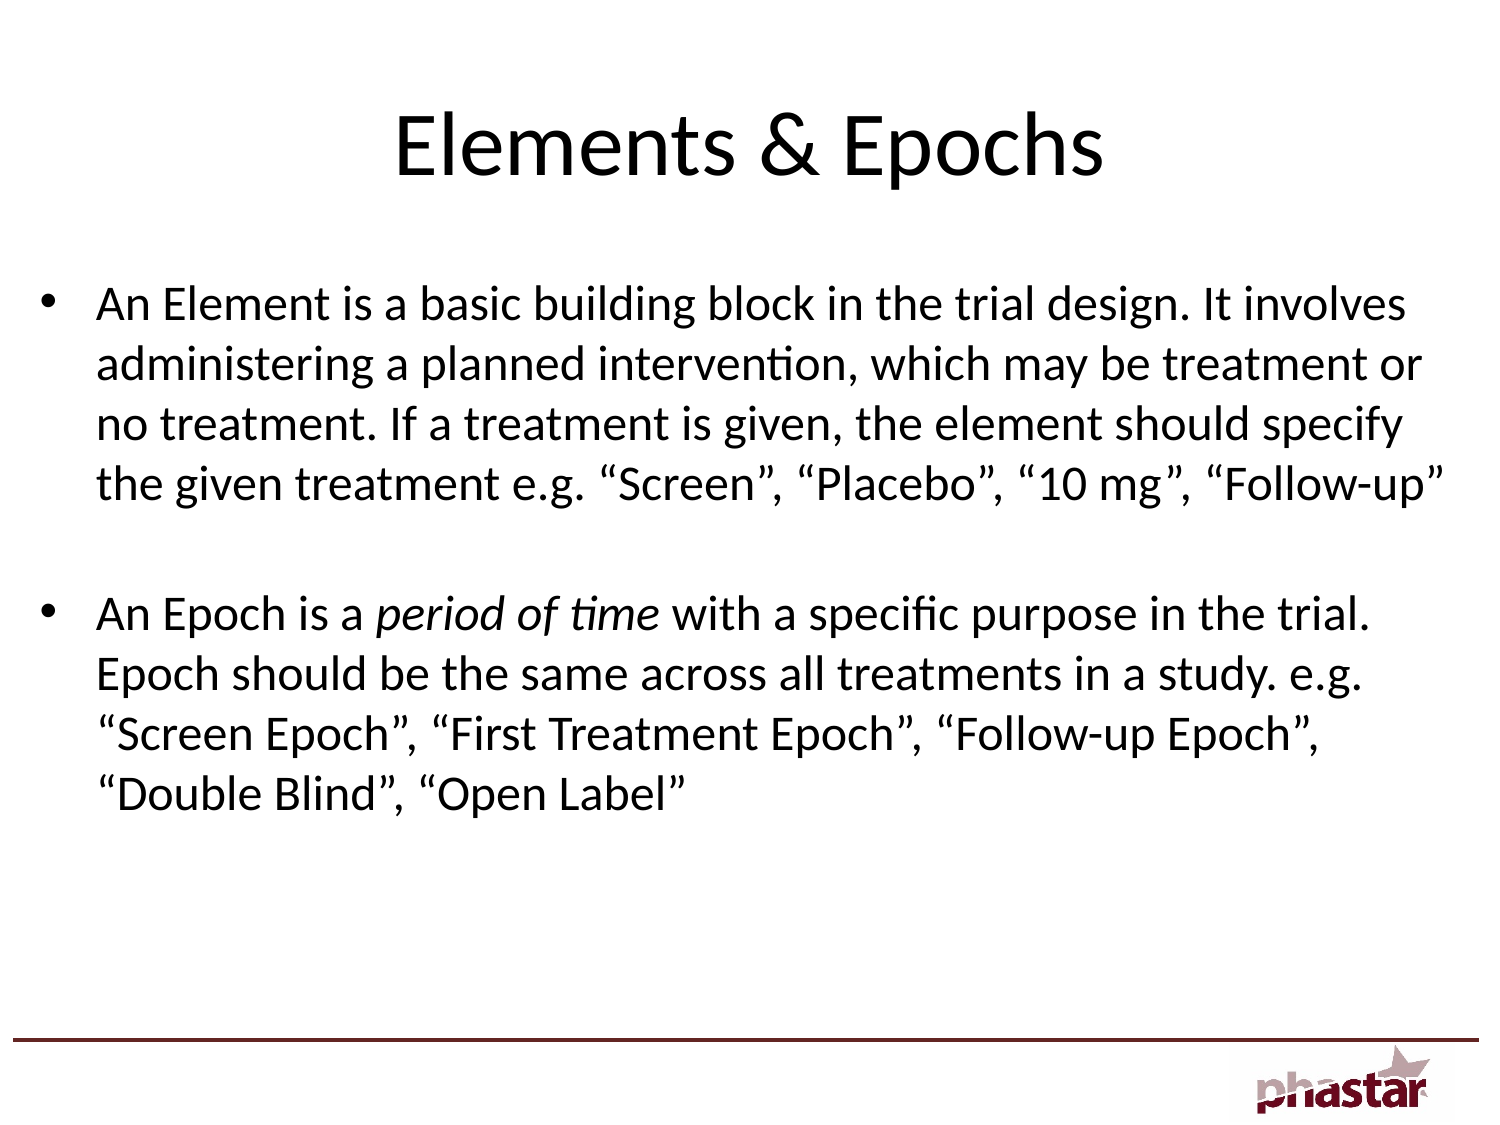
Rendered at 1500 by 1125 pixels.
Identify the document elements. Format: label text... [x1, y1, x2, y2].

list An Element is a basic building block in the trial design. It involves administering a planned intervention, which may be treatment or no treatment. If a treatment is given, the element should specify the given treatment e.g. “Screen”, “Placebo”, “10 mg”, “Follow-up” An Epoch is a period of time with a specific purpose in the trial. Epoch should be the same across all treatments in a study. e.g. “Screen Epoch”, “First Treatment Epoch”, “Follow-up Epoch”, “Double Blind”, “Open Label” [24, 262, 1474, 1005]
title Elements & Epochs [75, 45, 1425, 233]
picture [1229, 1042, 1455, 1122]
